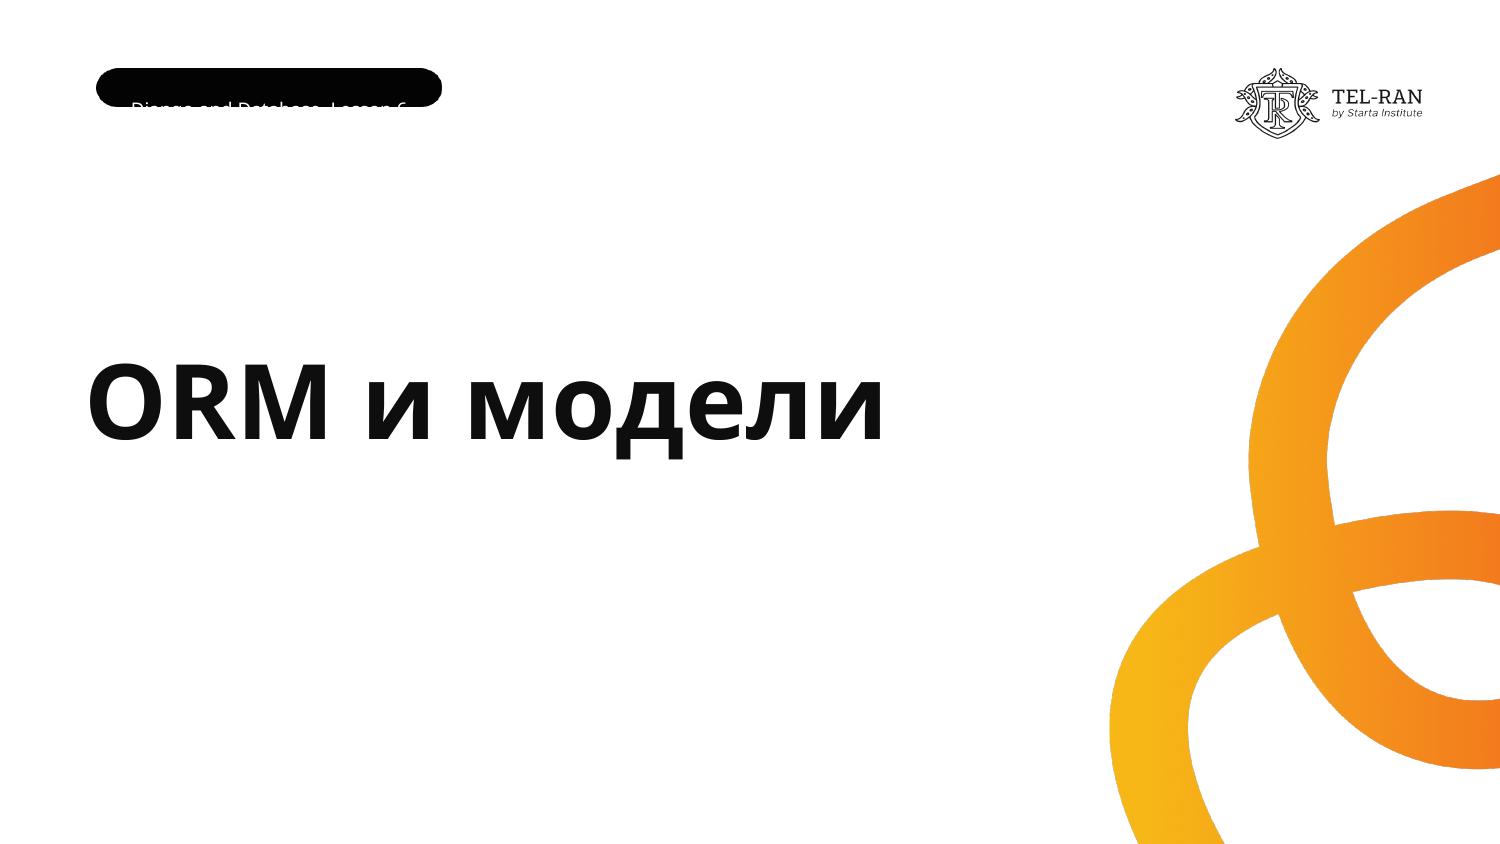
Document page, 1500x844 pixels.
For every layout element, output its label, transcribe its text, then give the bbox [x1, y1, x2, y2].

picture [96, 68, 442, 107]
picture [882, 2, 1500, 843]
text_box ORM и модели [84, 335, 877, 604]
